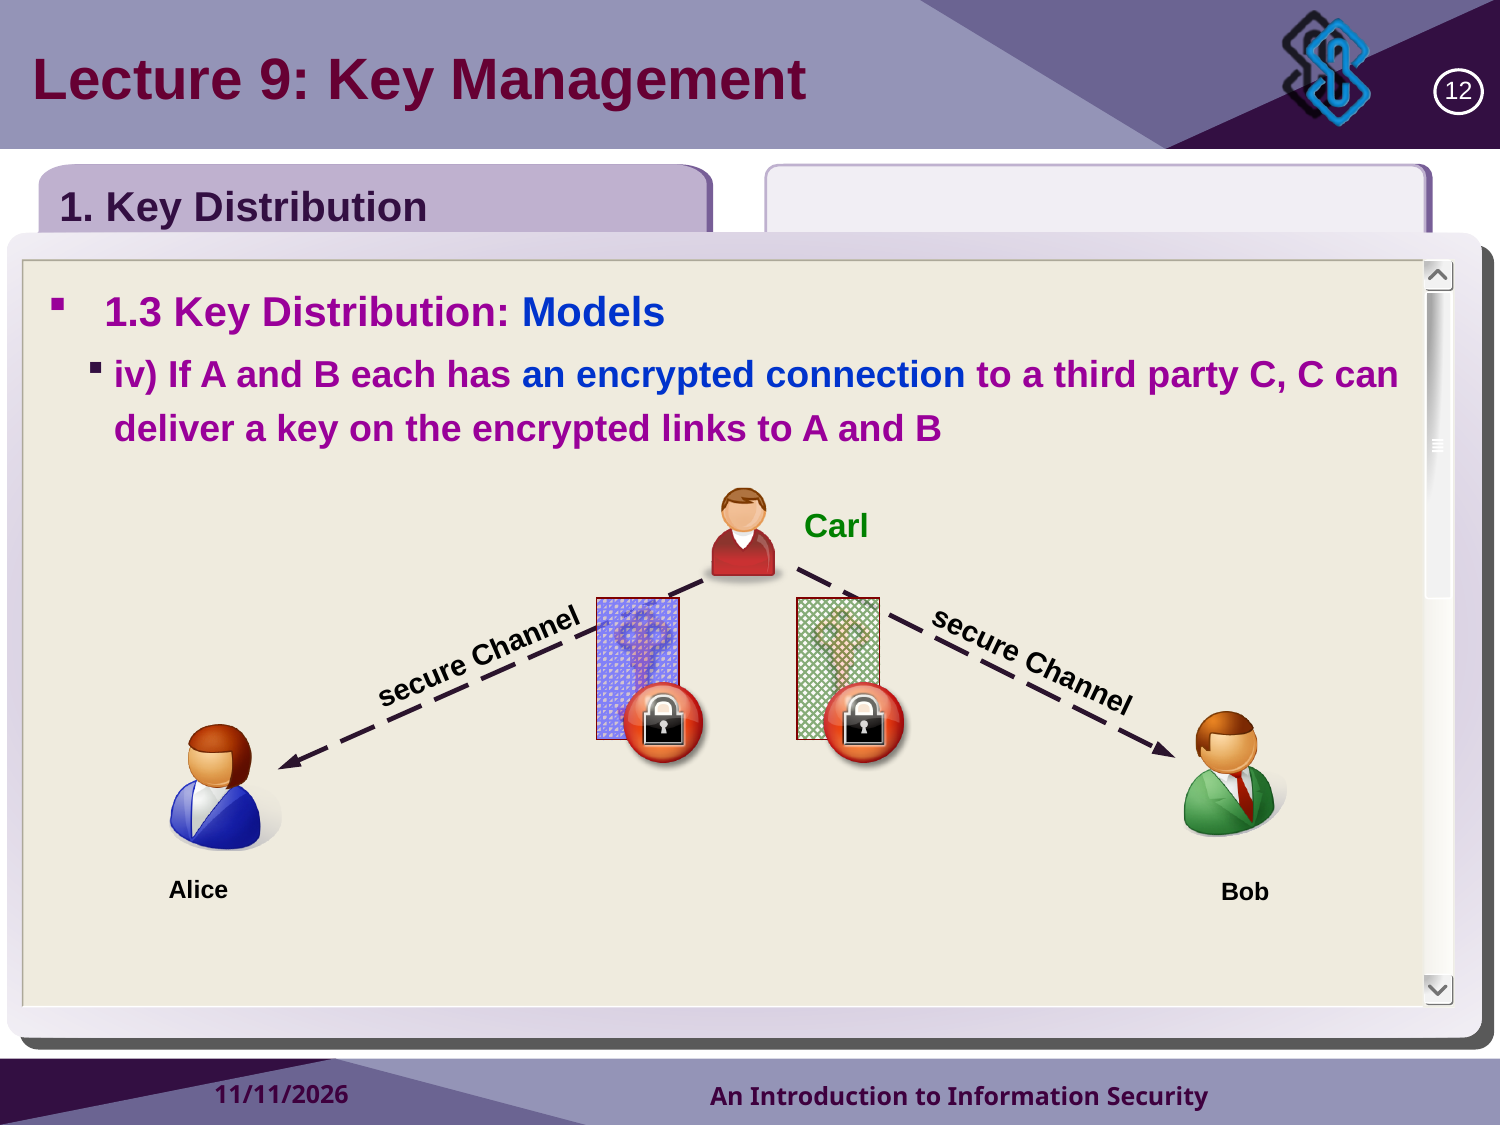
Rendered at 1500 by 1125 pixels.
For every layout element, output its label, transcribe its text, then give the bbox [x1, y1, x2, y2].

slide_number 12 [1433, 68, 1484, 116]
title Lecture 9: Key Management [17, 31, 1058, 121]
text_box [17, 255, 1460, 1012]
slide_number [199, 1073, 550, 1118]
footer An Introduction to Information Security [695, 1073, 1412, 1118]
picture [1166, 710, 1294, 838]
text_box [796, 597, 912, 772]
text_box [596, 597, 712, 772]
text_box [0, 159, 1500, 1059]
picture [1268, 10, 1387, 129]
picture [161, 723, 289, 852]
picture [690, 485, 795, 589]
